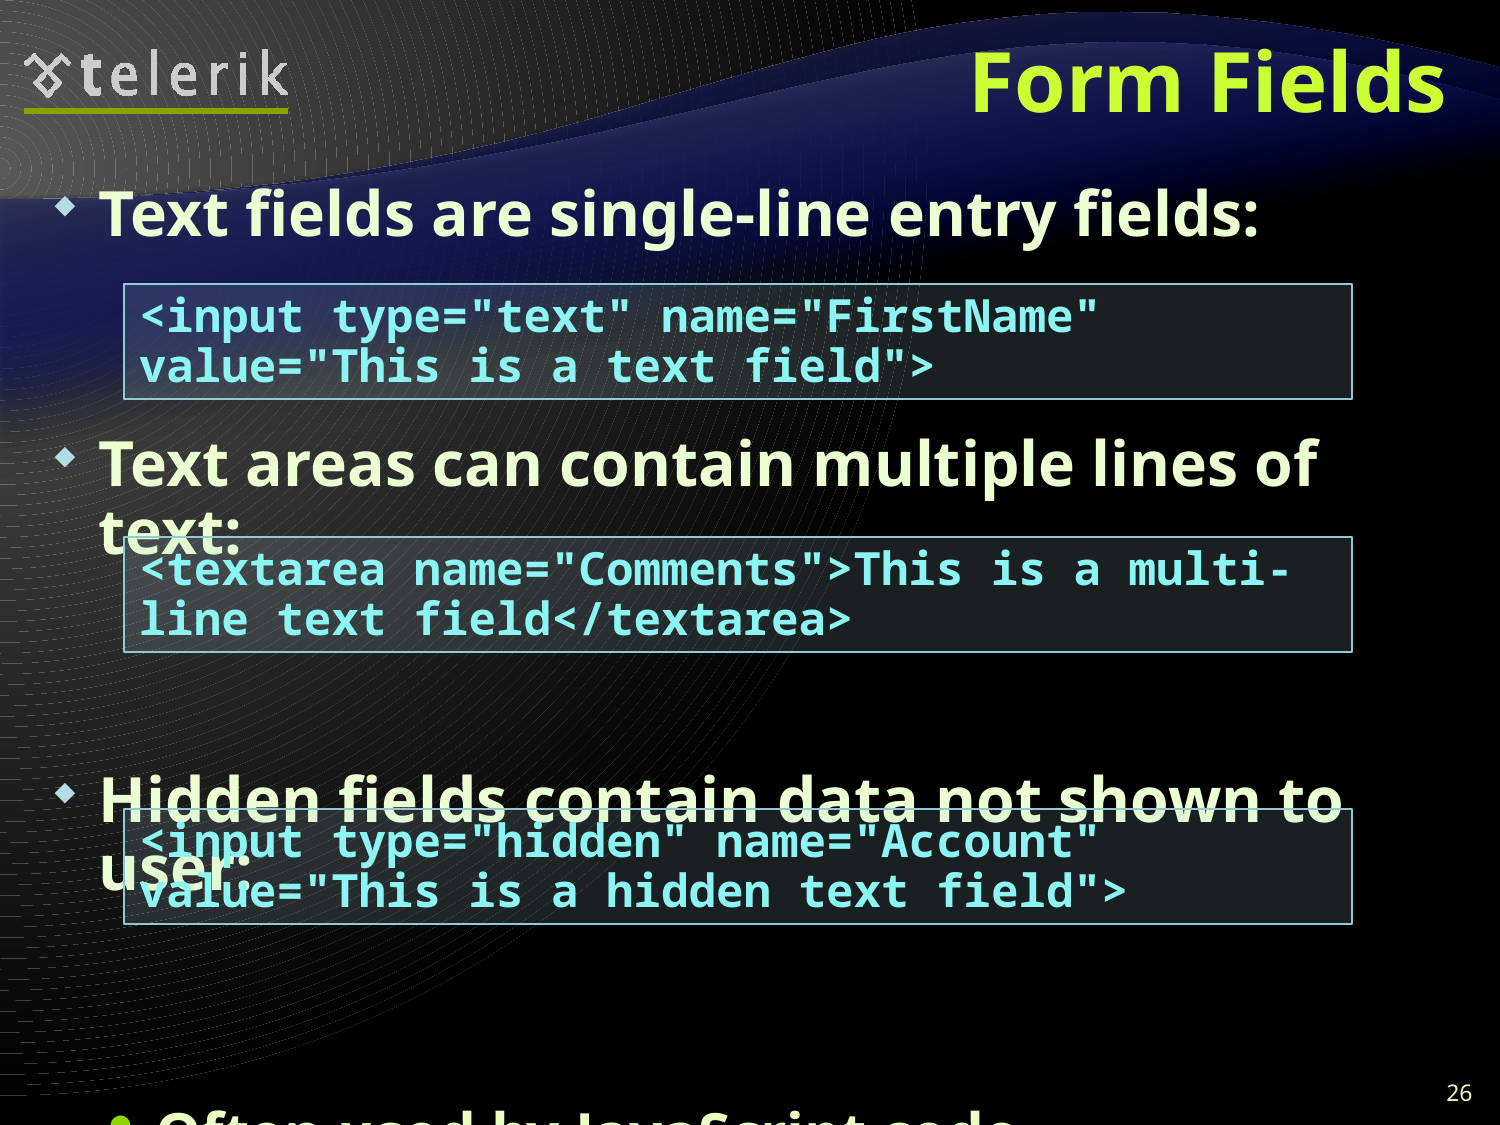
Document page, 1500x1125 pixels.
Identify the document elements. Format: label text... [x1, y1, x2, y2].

text_box <input type="hidden" name="Account" value="This is a hidden text field"> [123, 808, 1353, 924]
picture [24, 49, 288, 114]
list Text fields are single-line entry fields: Text areas can contain multiple lines of text: Hidden fields contain data not shown to user: Often used by JavaScript code [37, 174, 1463, 1100]
slide_number 26 [1412, 1074, 1488, 1113]
text_box <textarea name="Comments">This is a multi-line text field</textarea> [123, 537, 1353, 653]
title Form Fields [300, 12, 1463, 163]
text_box <input type="text" name="FirstName" value="This is a text field"> [123, 283, 1353, 399]
